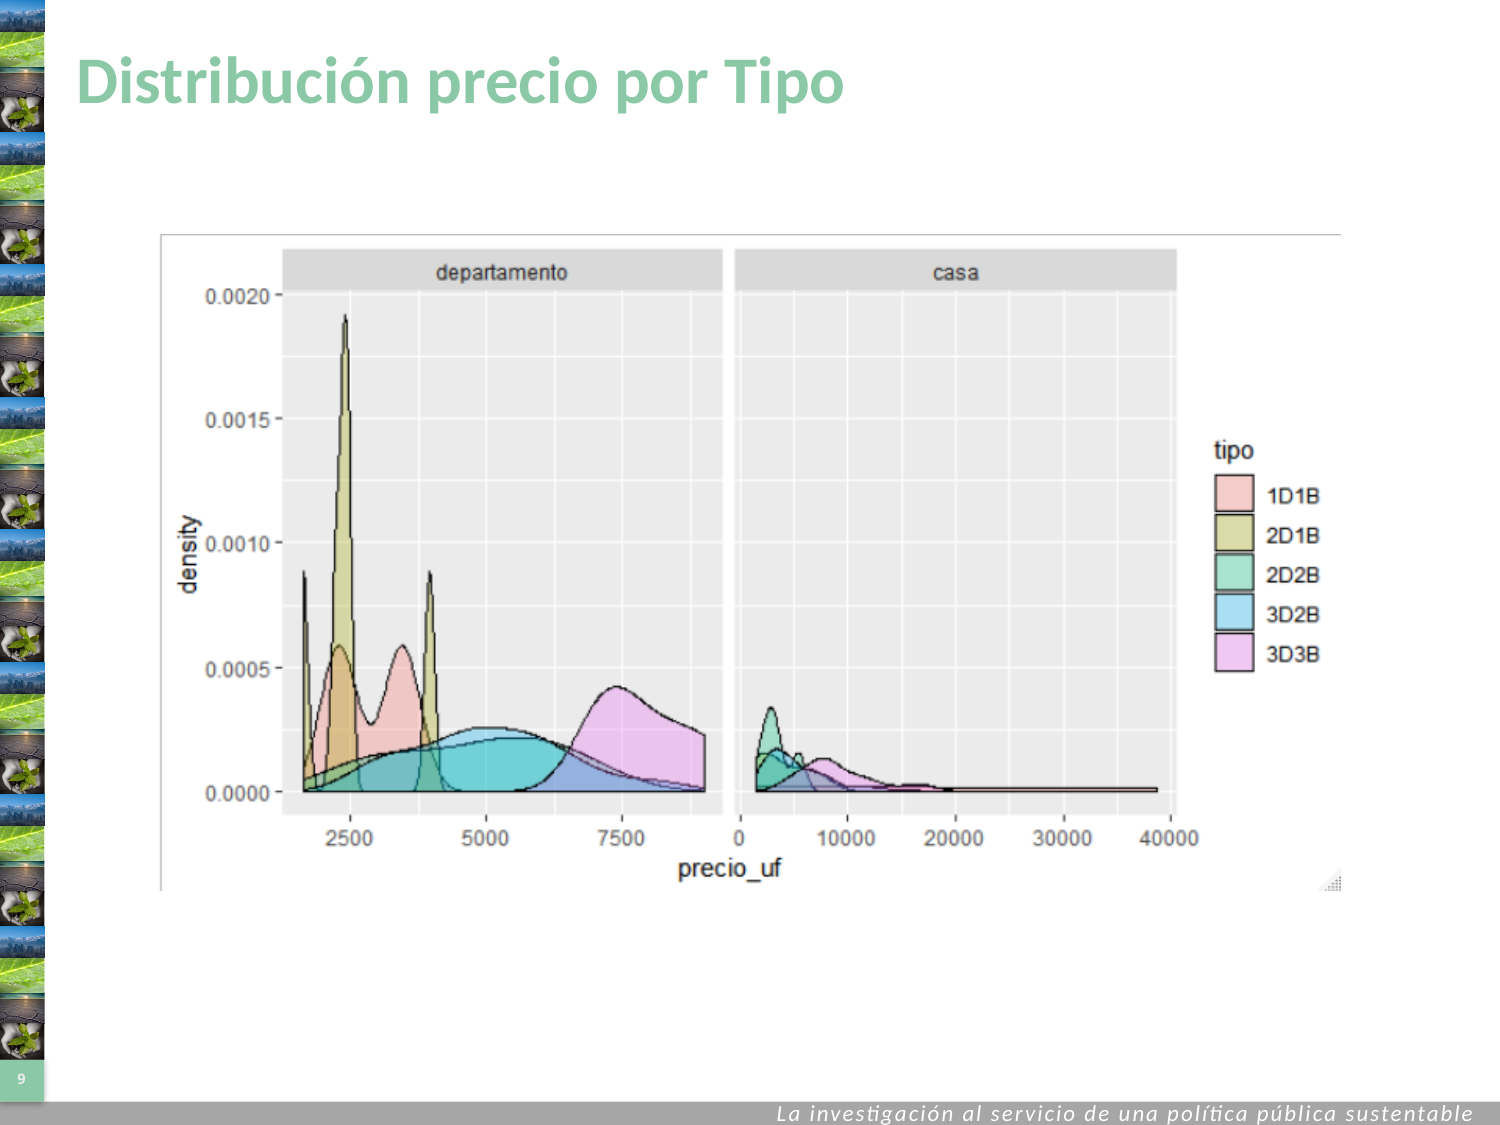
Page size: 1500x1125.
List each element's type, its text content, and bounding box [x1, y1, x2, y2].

title Distribución precio por Tipo [70, 7, 1471, 146]
picture [0, 0, 45, 1060]
picture [159, 234, 1341, 891]
